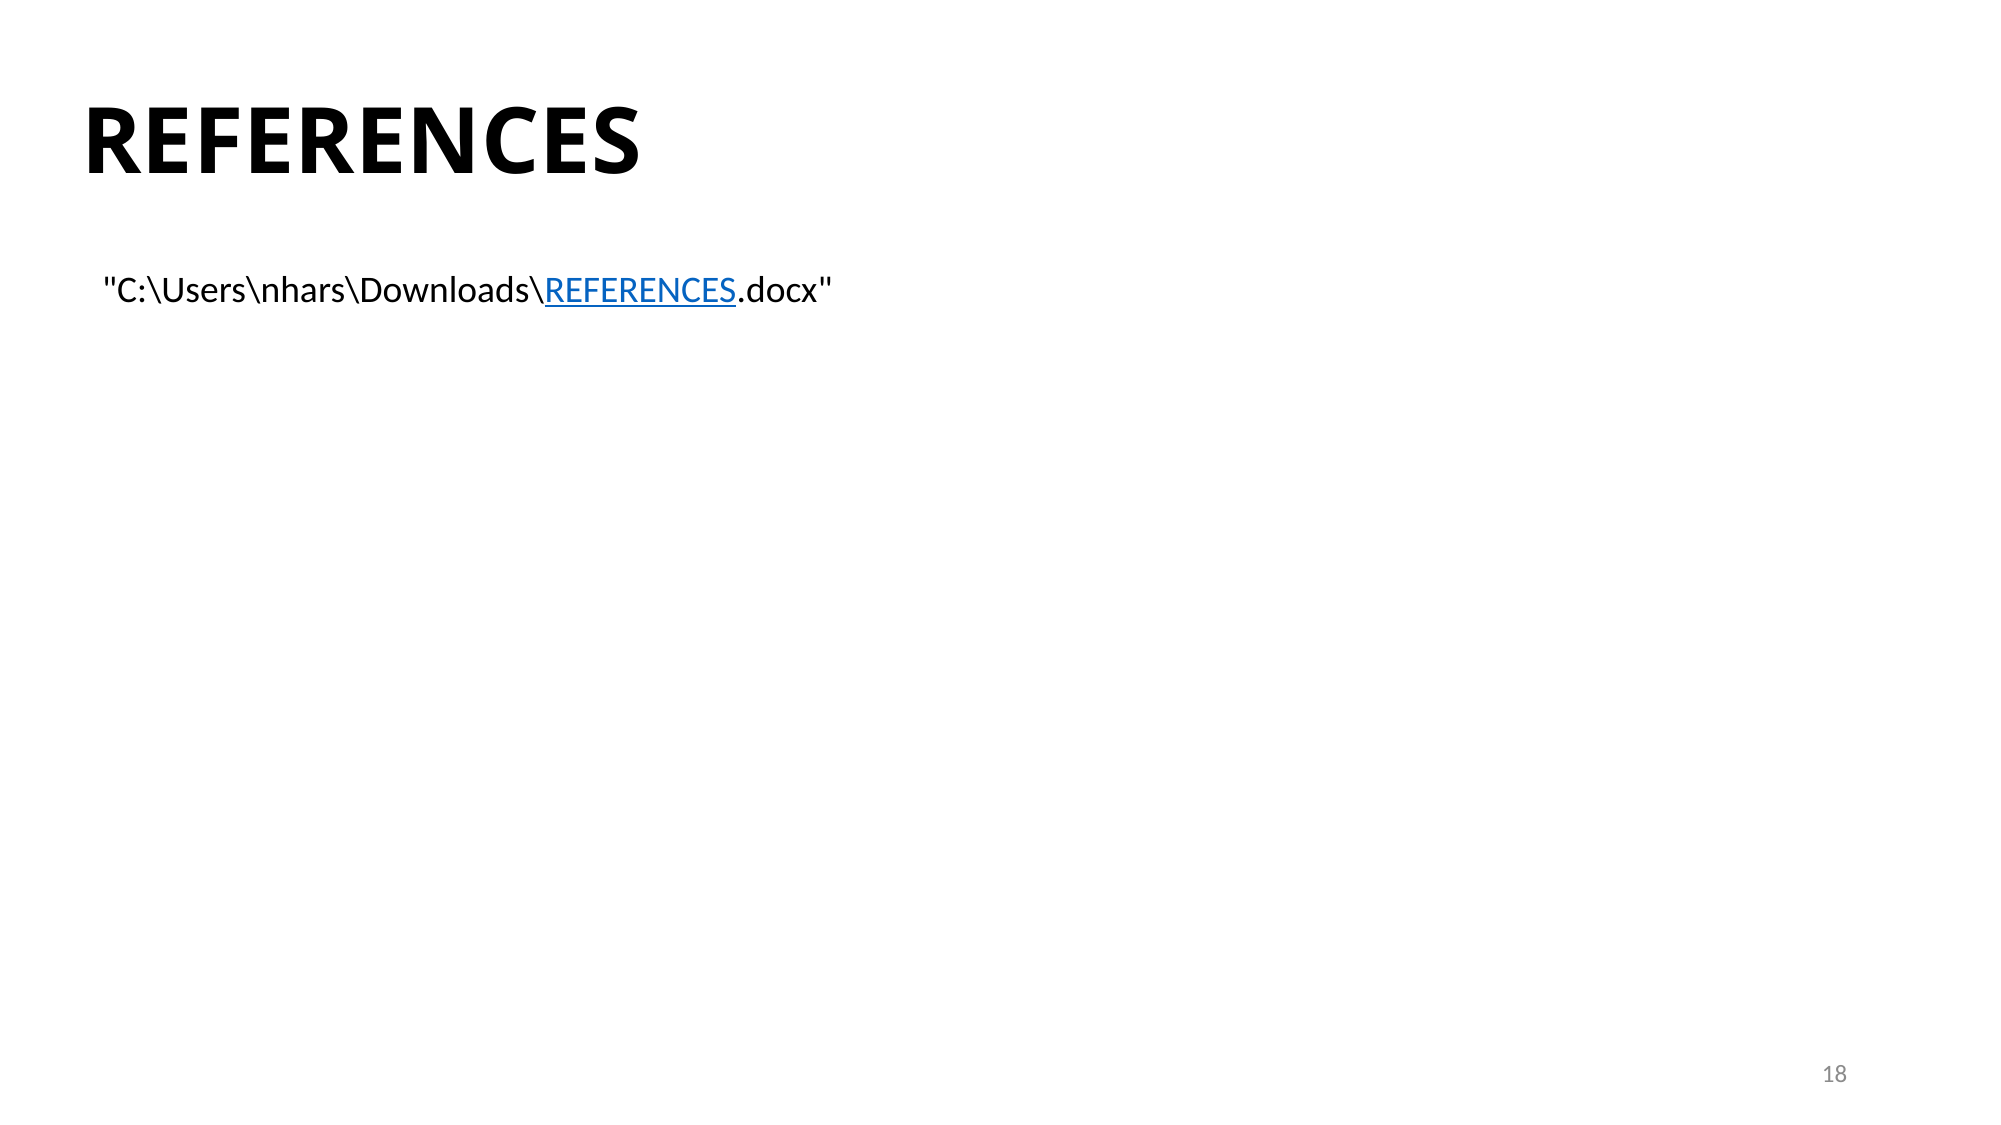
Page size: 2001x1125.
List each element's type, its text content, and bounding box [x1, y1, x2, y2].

slide_number 18 [1412, 1042, 1863, 1103]
text_box "C:\Users\nhars\Downloads\REFERENCES.docx" [87, 257, 1088, 318]
title REFERENCES [66, 59, 1863, 228]
